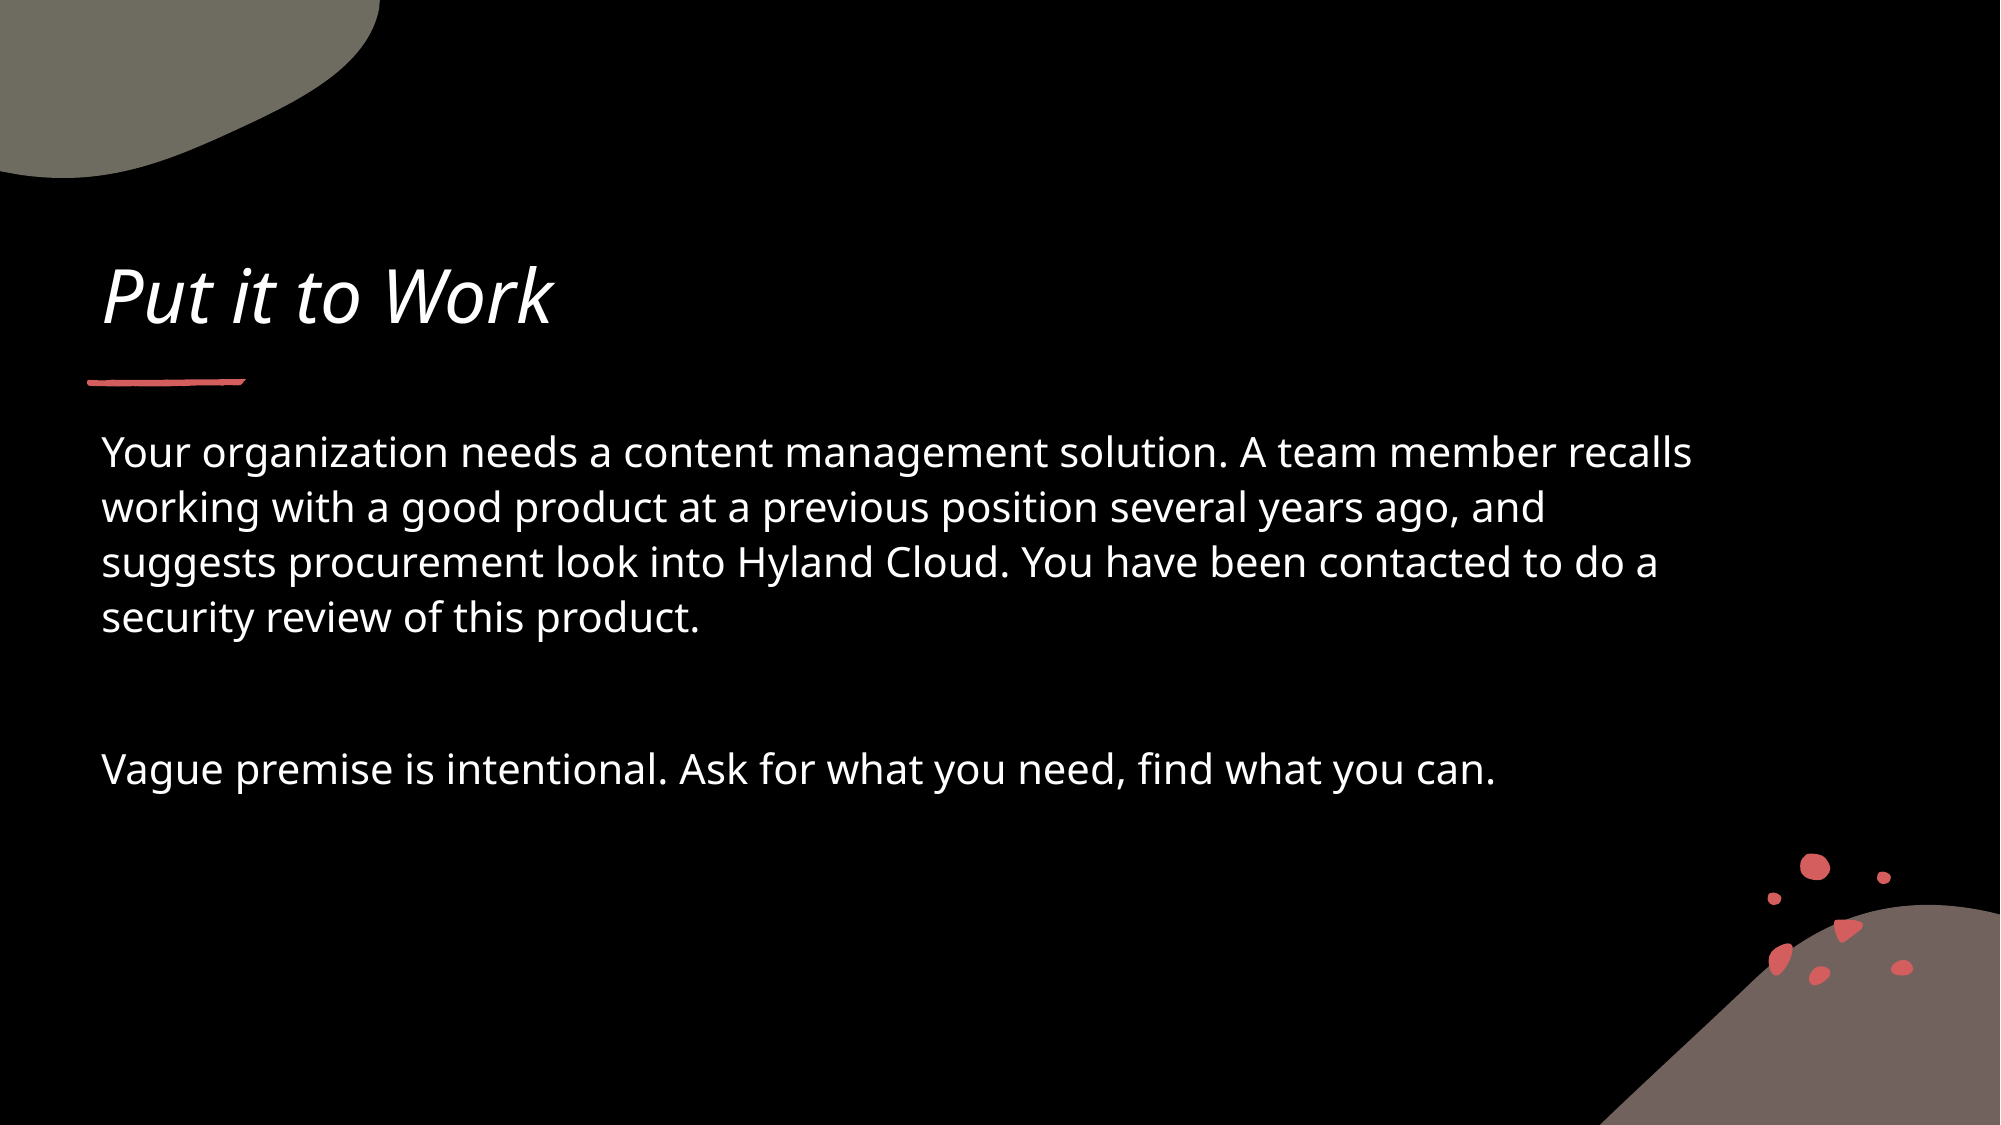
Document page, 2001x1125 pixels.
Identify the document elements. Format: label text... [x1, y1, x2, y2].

list Your organization needs a content management solution. A team member recalls working with a good product at a previous position several years ago, and suggests procurement look into Hyland Cloud. You have been contacted to do a security review of this product. Vague premise is intentional. Ask for what you need, find what you can. [86, 413, 1740, 996]
title Put it to Work [86, 129, 1740, 347]
